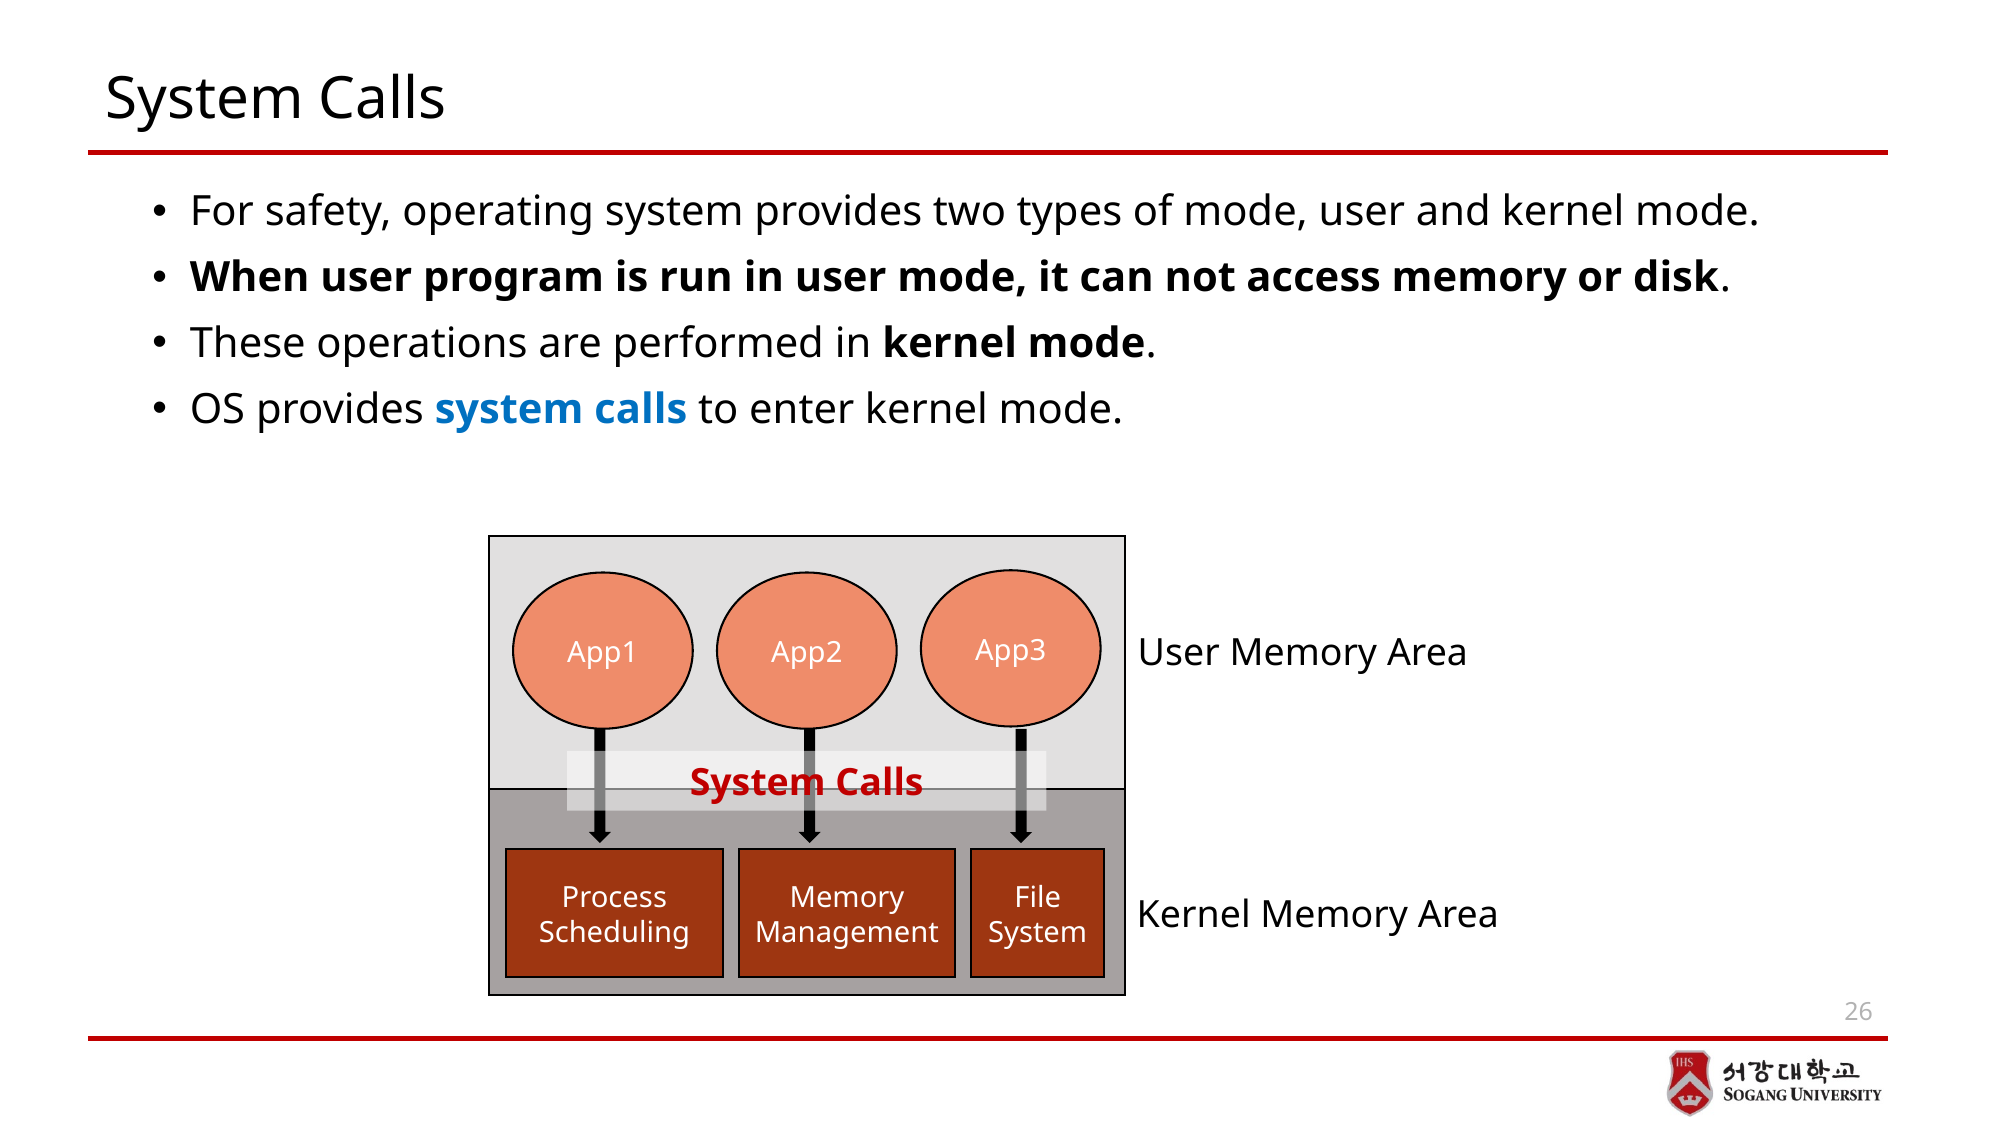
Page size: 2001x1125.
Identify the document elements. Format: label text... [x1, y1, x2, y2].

title System Calls [91, 61, 1817, 141]
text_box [488, 535, 1512, 995]
list For safety, operating system provides two types of mode, user and kernel mode. When user program is run in user mode, it can not access memory or disk. These operations are performed in kernel mode. OS provides system calls to enter kernel mode. [137, 182, 1863, 995]
picture [1659, 1049, 1888, 1117]
slide_number 26 [1814, 982, 1888, 1043]
